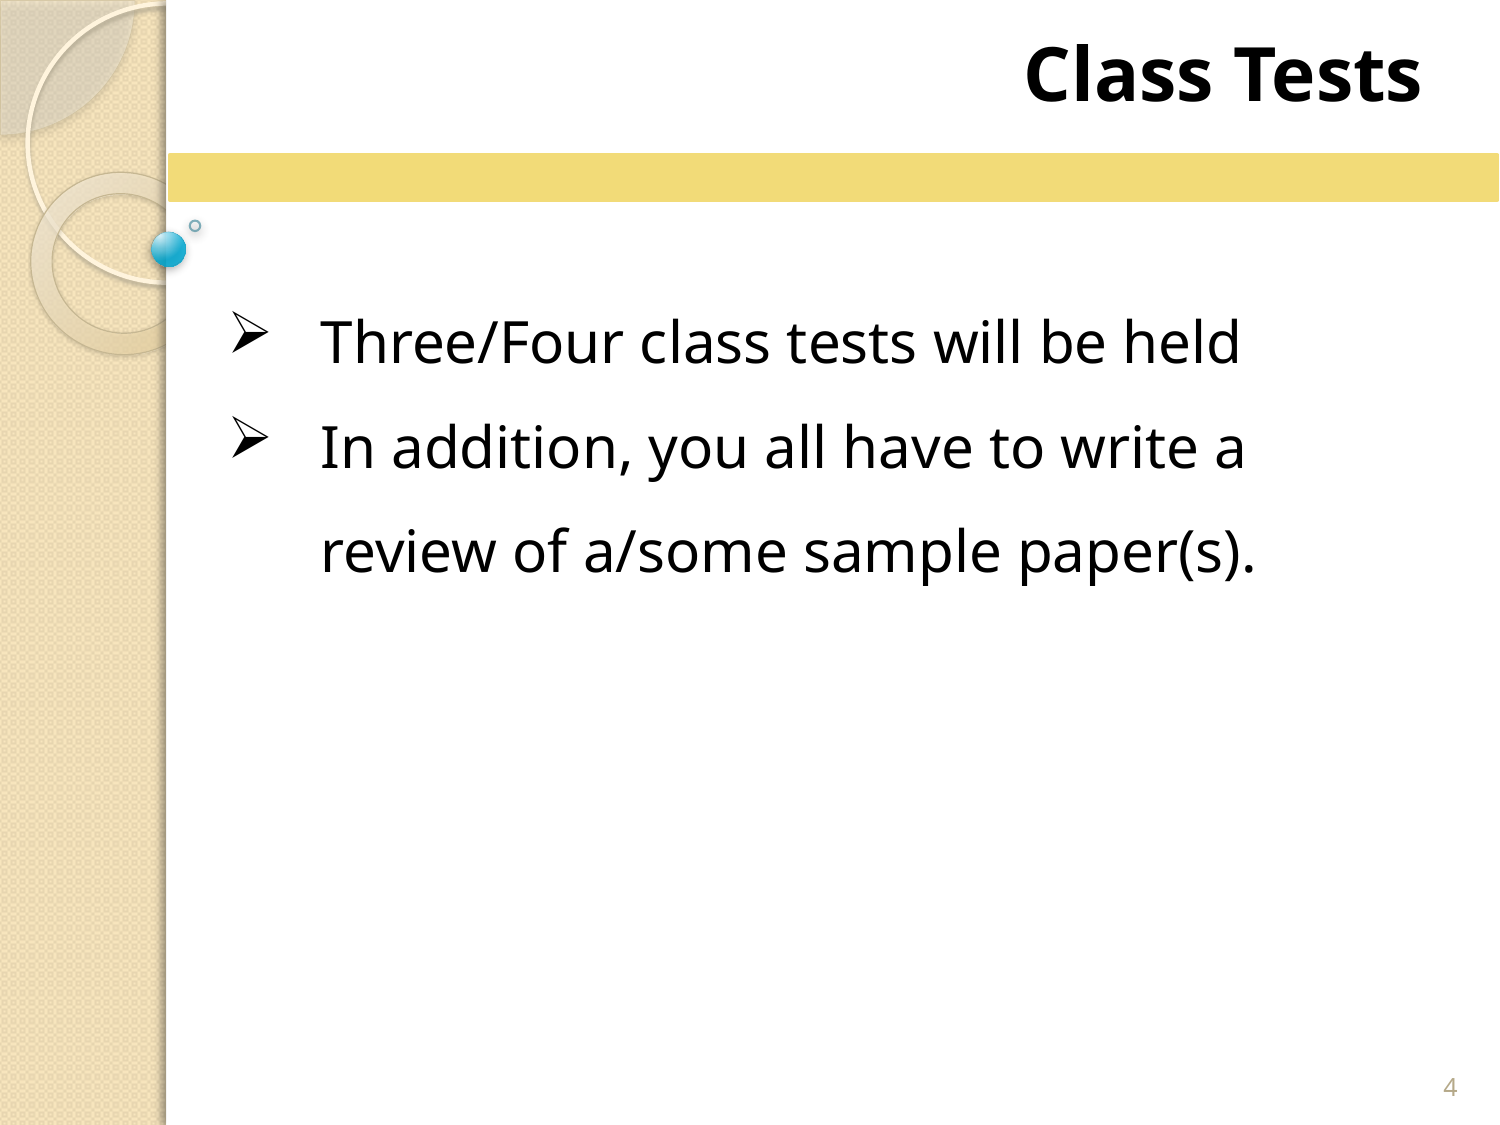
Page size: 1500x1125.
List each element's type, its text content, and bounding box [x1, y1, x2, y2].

slide_number 4 [1413, 1034, 1488, 1113]
text_box Three/Four class tests will be held In addition, you all have to write a review of a/some sample paper(s). [212, 262, 1438, 697]
text_box [168, 153, 1499, 202]
text_box Class Tests [1009, 18, 1438, 124]
